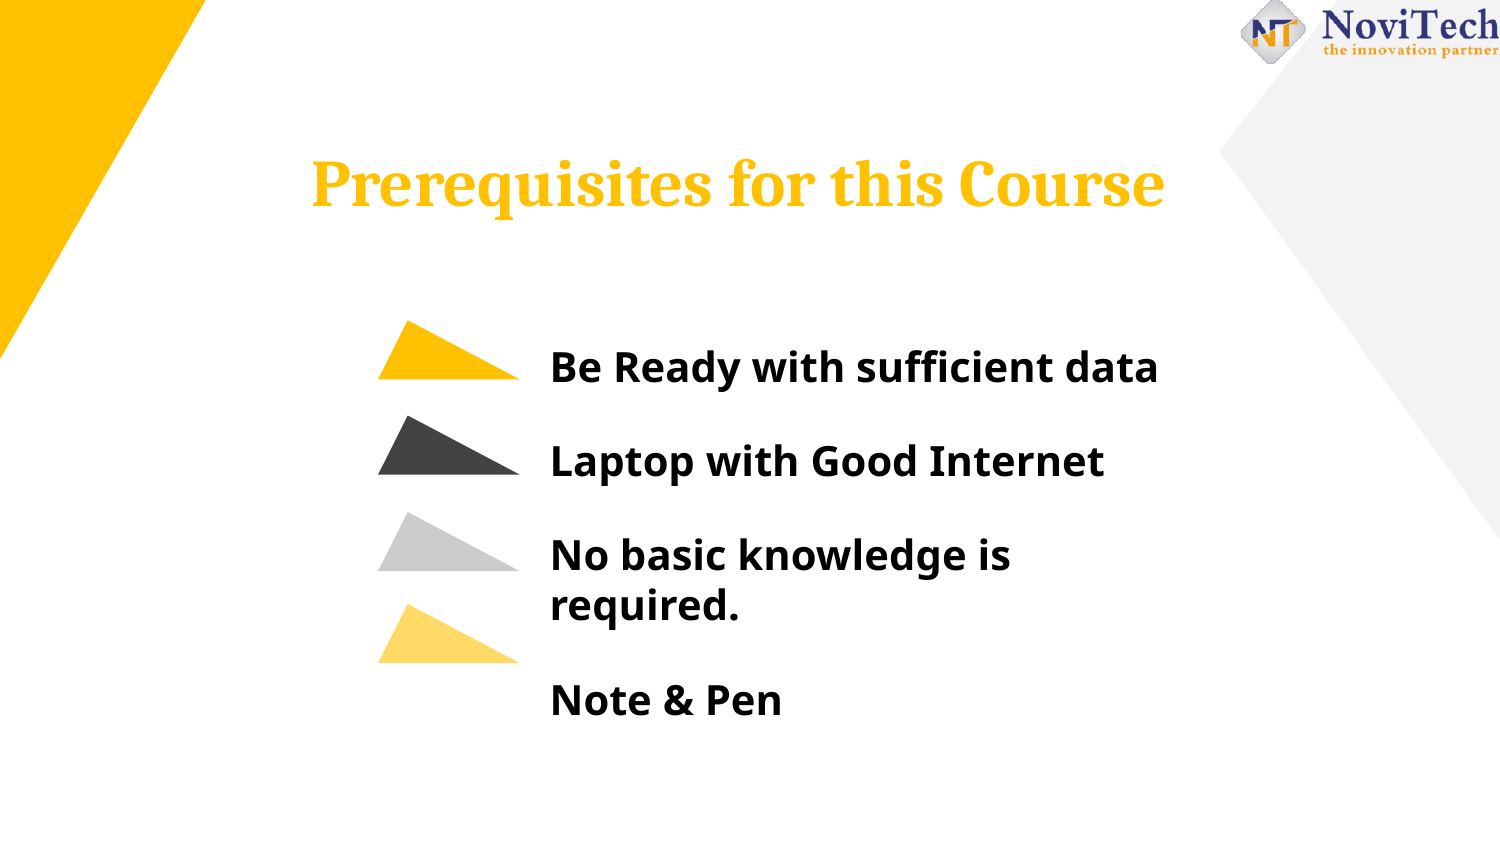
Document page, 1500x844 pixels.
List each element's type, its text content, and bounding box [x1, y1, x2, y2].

text_box Prerequisites for this Course [291, 110, 1306, 240]
text_box [378, 512, 520, 572]
text_box [378, 320, 520, 380]
picture [1240, 0, 1499, 65]
text_box Be Ready with sufficient data Laptop with Good Internet No basic knowledge is required. Note & Pen [529, 320, 1217, 784]
text_box [378, 603, 520, 664]
text_box [378, 415, 520, 475]
